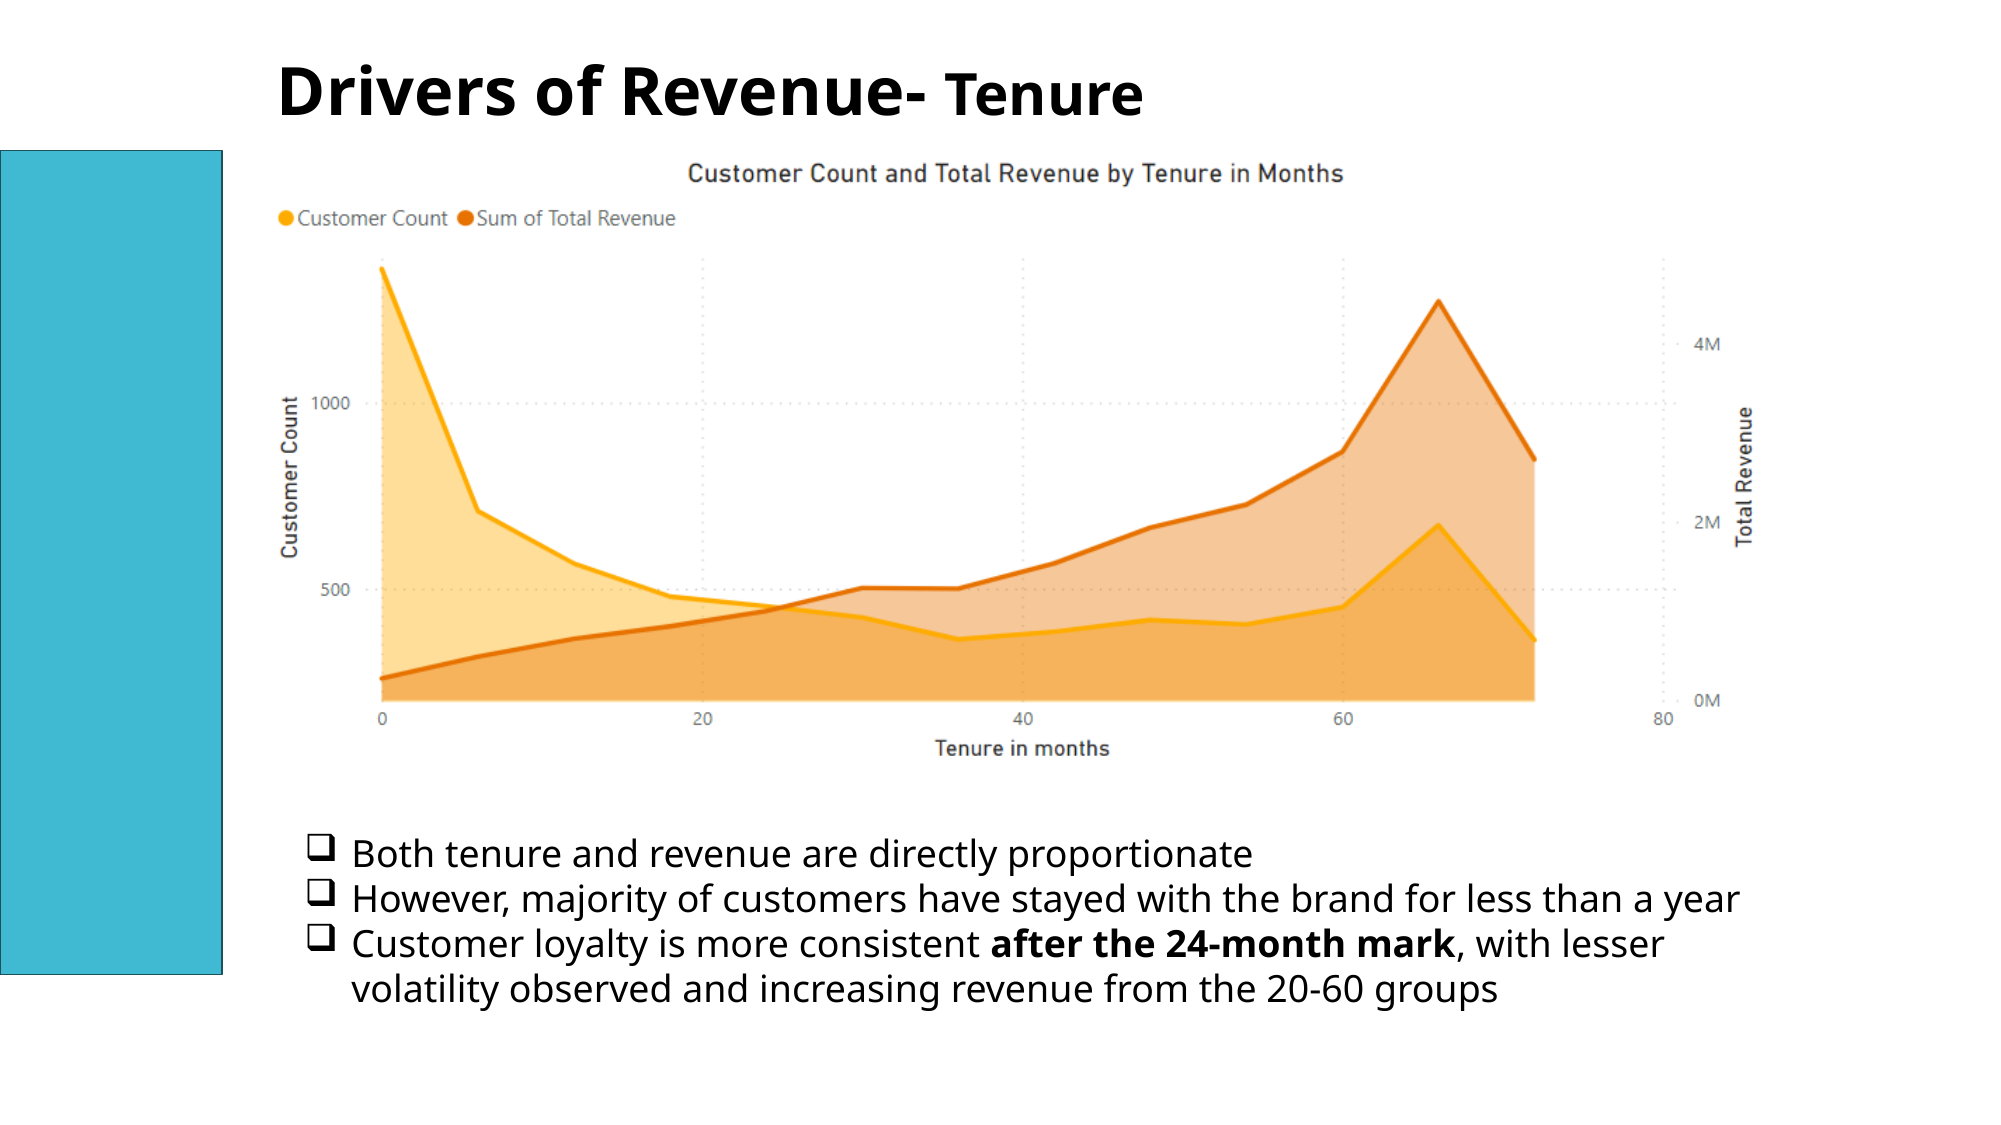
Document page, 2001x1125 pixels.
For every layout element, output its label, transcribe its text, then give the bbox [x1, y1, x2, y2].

picture [261, 150, 1770, 771]
text_box Drivers of Revenue- Tenure [262, 41, 1909, 137]
text_box Both tenure and revenue are directly proportionate However, majority of customers have stayed with the brand for less than a year Customer loyalty is more consistent after the 24-month mark, with lesser volatility observed and increasing revenue from the 20-60 groups [289, 823, 1783, 1018]
text_box [0, 150, 223, 975]
